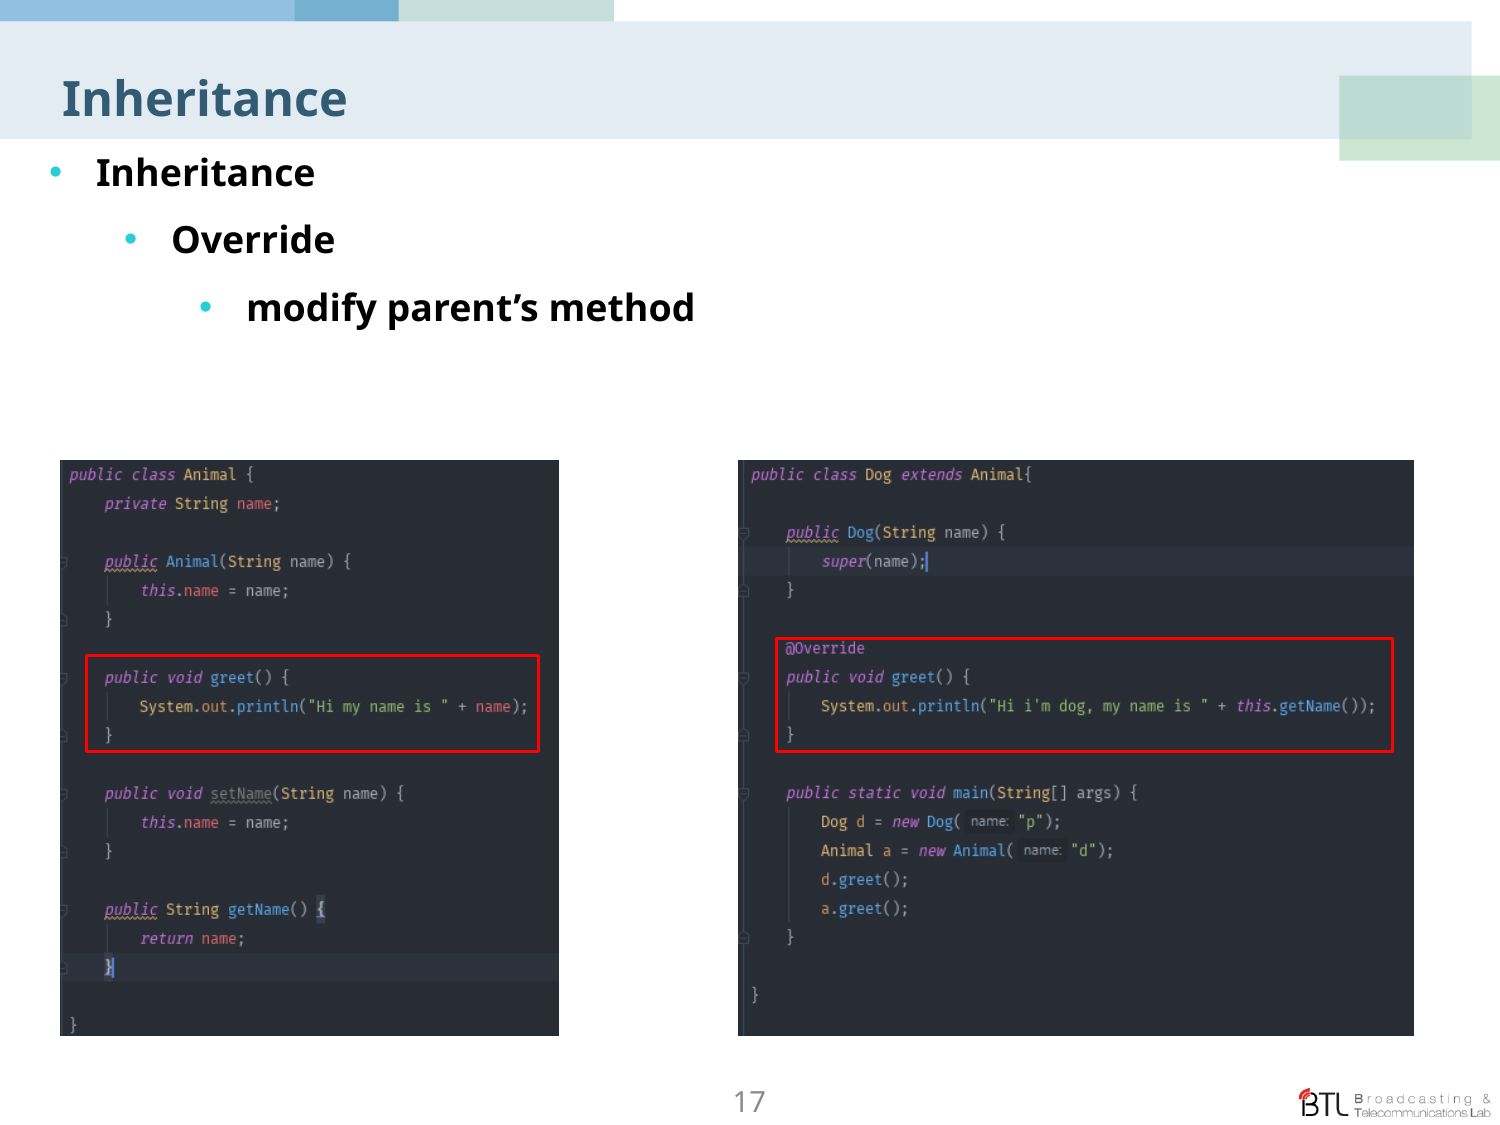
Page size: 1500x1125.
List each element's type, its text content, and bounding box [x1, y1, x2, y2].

text_box Inheritance Override modify parent’s method [34, 118, 1435, 336]
slide_number 17 [574, 1083, 925, 1124]
picture [60, 459, 559, 1037]
picture [737, 459, 1414, 1037]
picture [1298, 1088, 1492, 1117]
title Inheritance [47, 30, 1449, 134]
